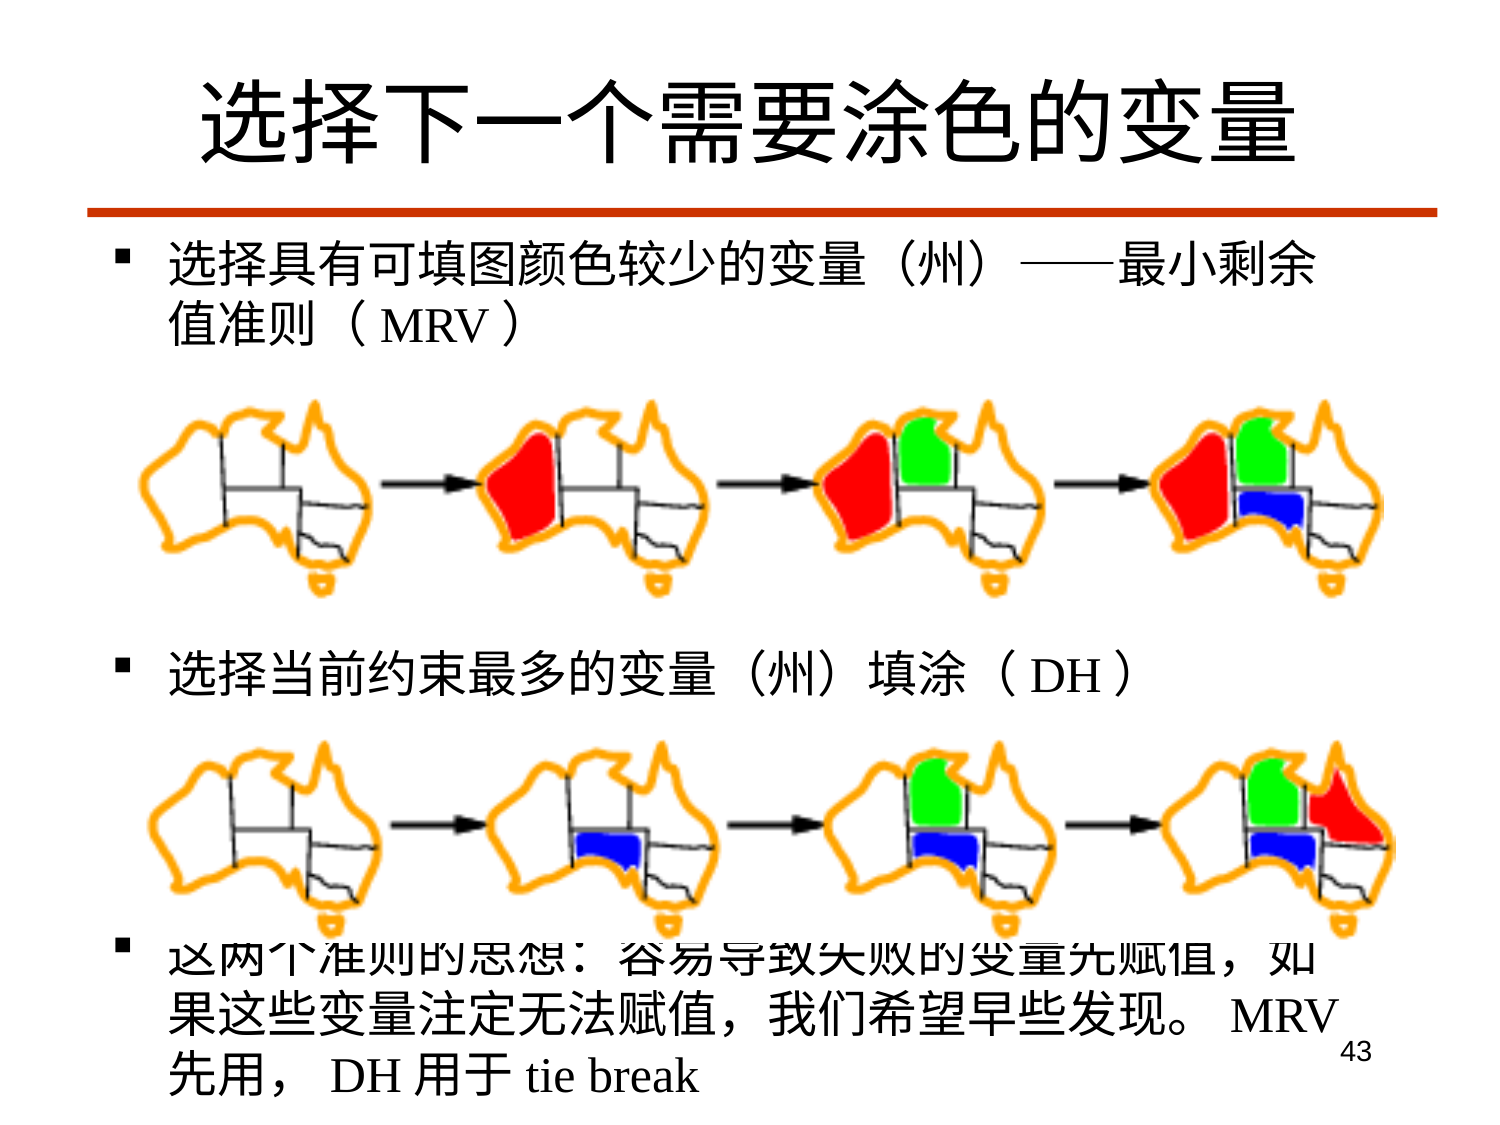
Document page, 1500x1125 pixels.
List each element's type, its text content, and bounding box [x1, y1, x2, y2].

picture [144, 739, 1396, 943]
slide_number 43 [1074, 1024, 1388, 1101]
list 选择具有可填图颜色较少的变量（州）——最小剩余值准则（MRV） 选择当前约束最多的变量（州）填涂（DH） 这两个准则的思想：容易导致失败的变量先赋值，如果这些变量注定无法赋值，我们希望早些发现。MRV先用，DH用于tie break [96, 224, 1372, 975]
title 选择下一个需要涂色的变量 [111, 25, 1386, 214]
slide_number [112, 1024, 426, 1101]
picture [136, 398, 1385, 602]
